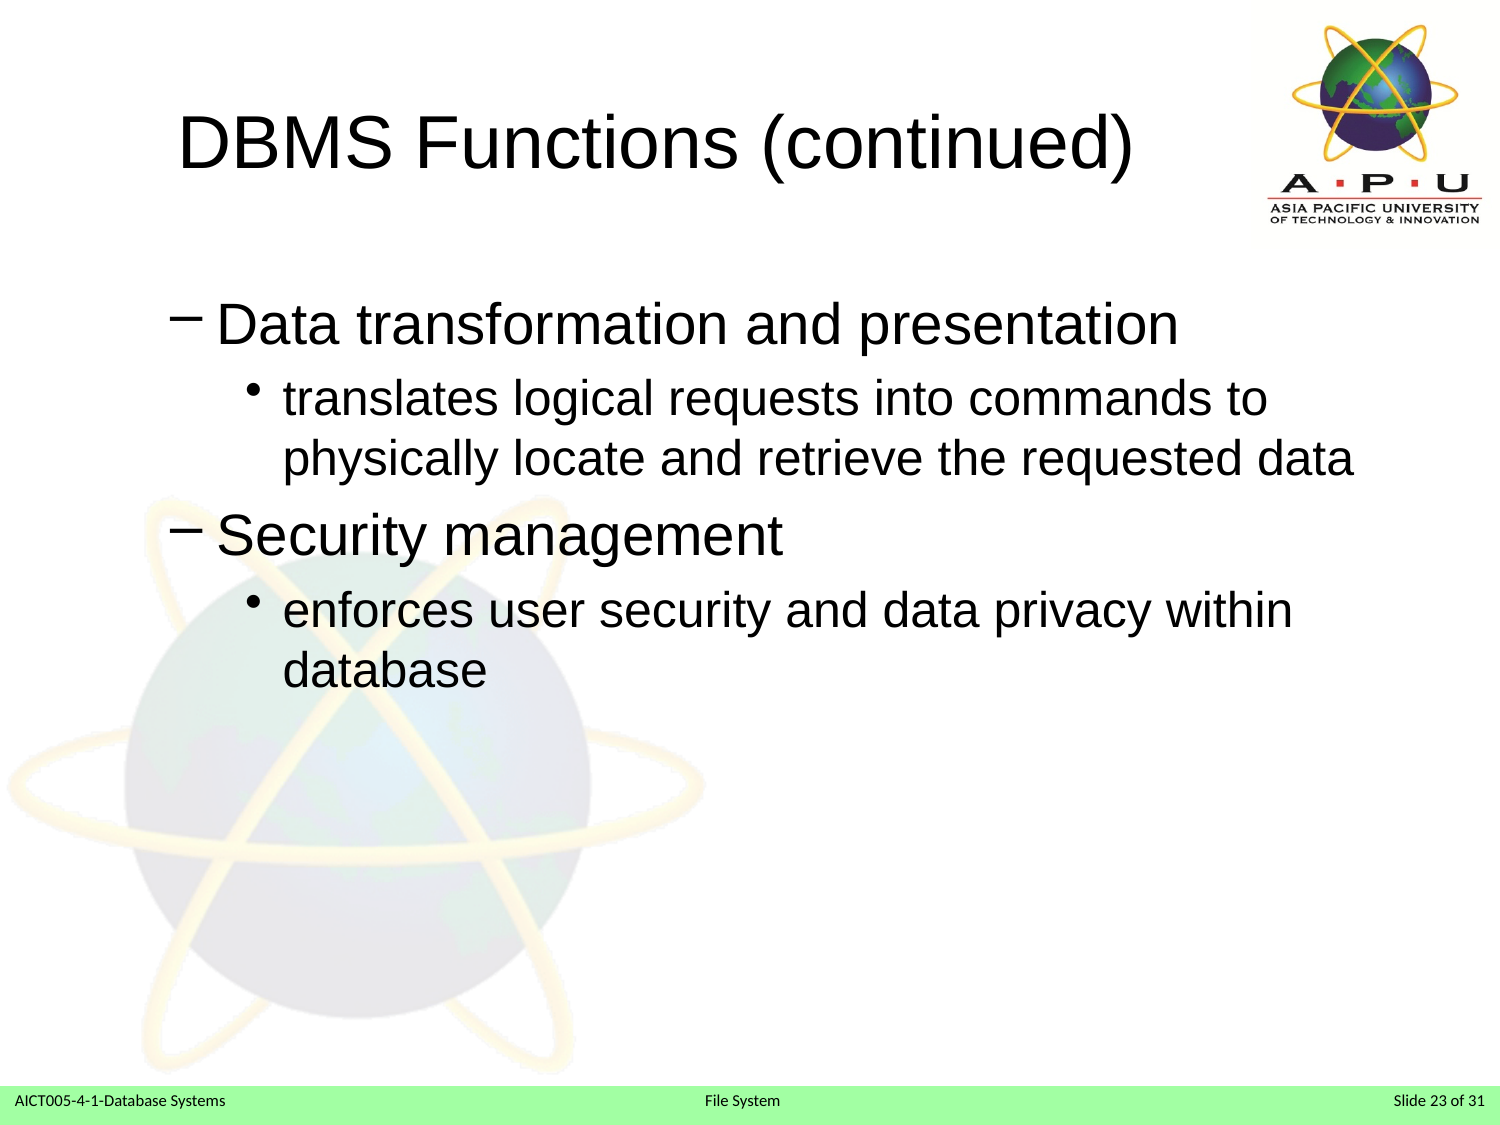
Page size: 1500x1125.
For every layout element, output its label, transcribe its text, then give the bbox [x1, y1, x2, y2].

picture [1251, 0, 1500, 249]
list Data transformation and presentation translates logical requests into commands to physically locate and retrieve the requested data Security management enforces user security and data privacy within database [79, 278, 1430, 1021]
title DBMS Functions (continued) [79, 45, 1235, 233]
